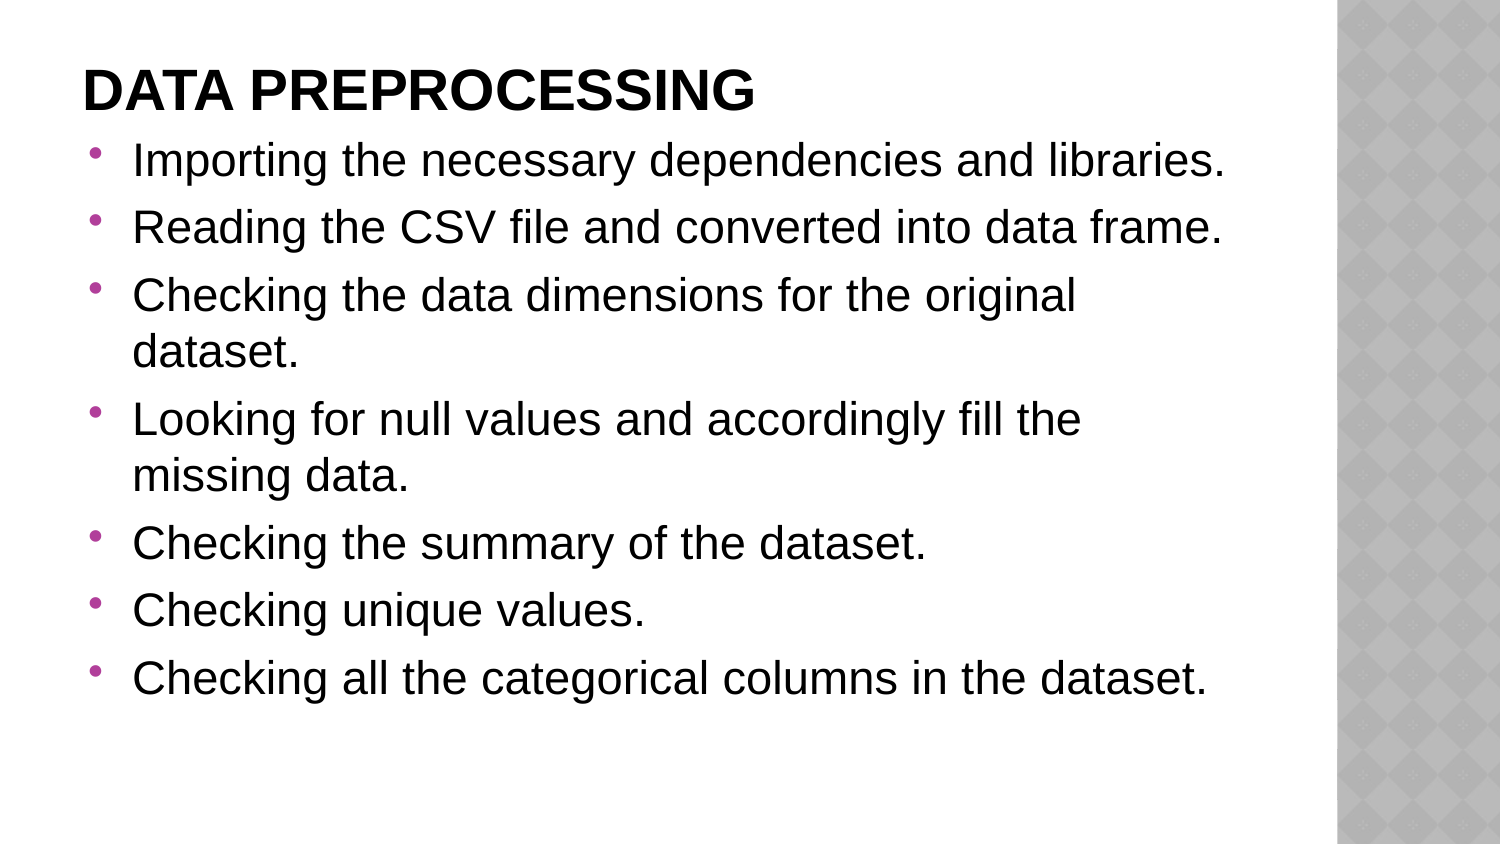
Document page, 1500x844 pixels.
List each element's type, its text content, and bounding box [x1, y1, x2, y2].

title DATA PREPROCESSING [75, 39, 1263, 121]
list Importing the necessary dependencies and libraries. Reading the CSV file and converted into data frame. Checking the data dimensions for the original dataset. Looking for null values and accordingly fill the missing data. Checking the summary of the dataset. Checking unique values. Checking all the categorical columns in the dataset. [75, 121, 1263, 795]
